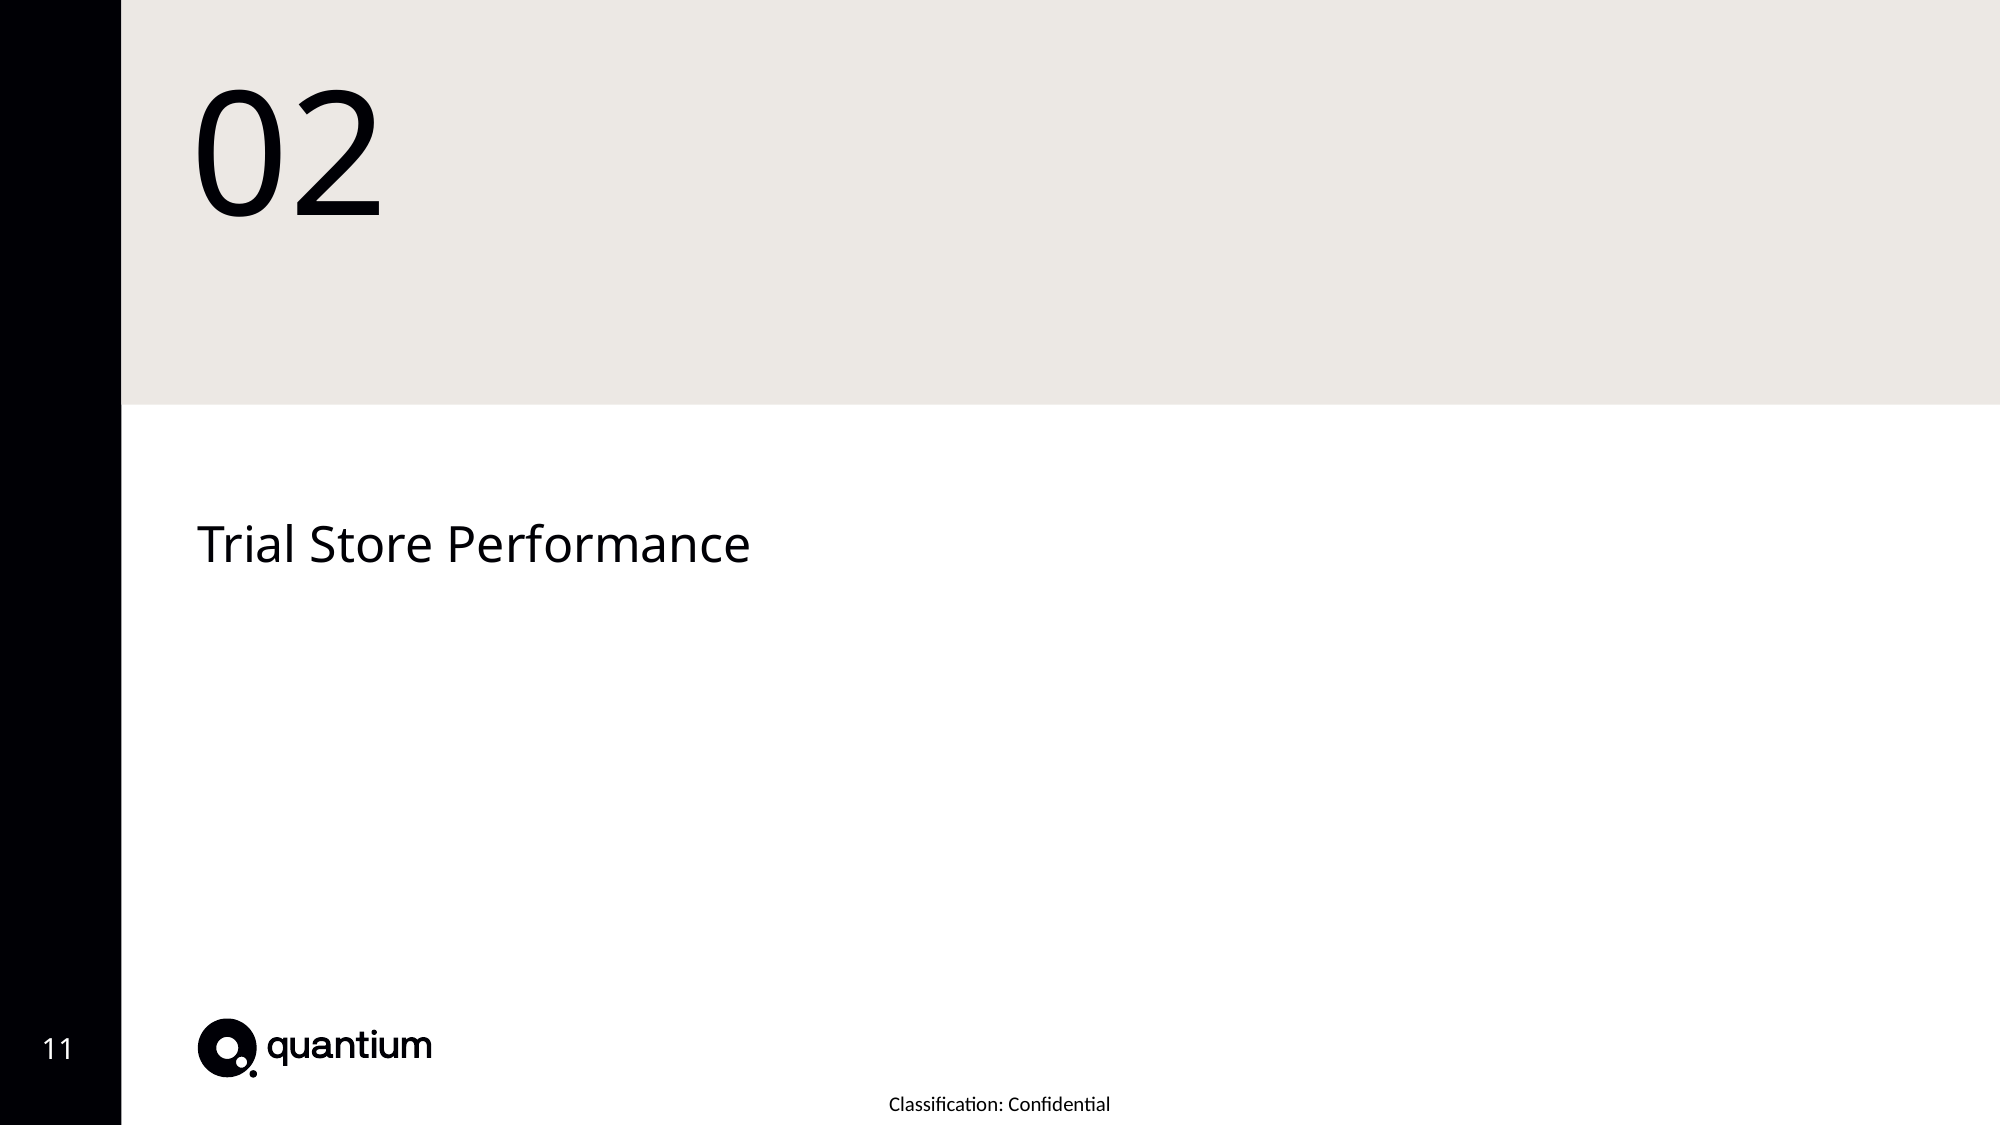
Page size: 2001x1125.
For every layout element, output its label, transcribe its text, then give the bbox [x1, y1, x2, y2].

title 02 [190, 65, 569, 225]
list Trial Store Performance [197, 512, 1103, 925]
